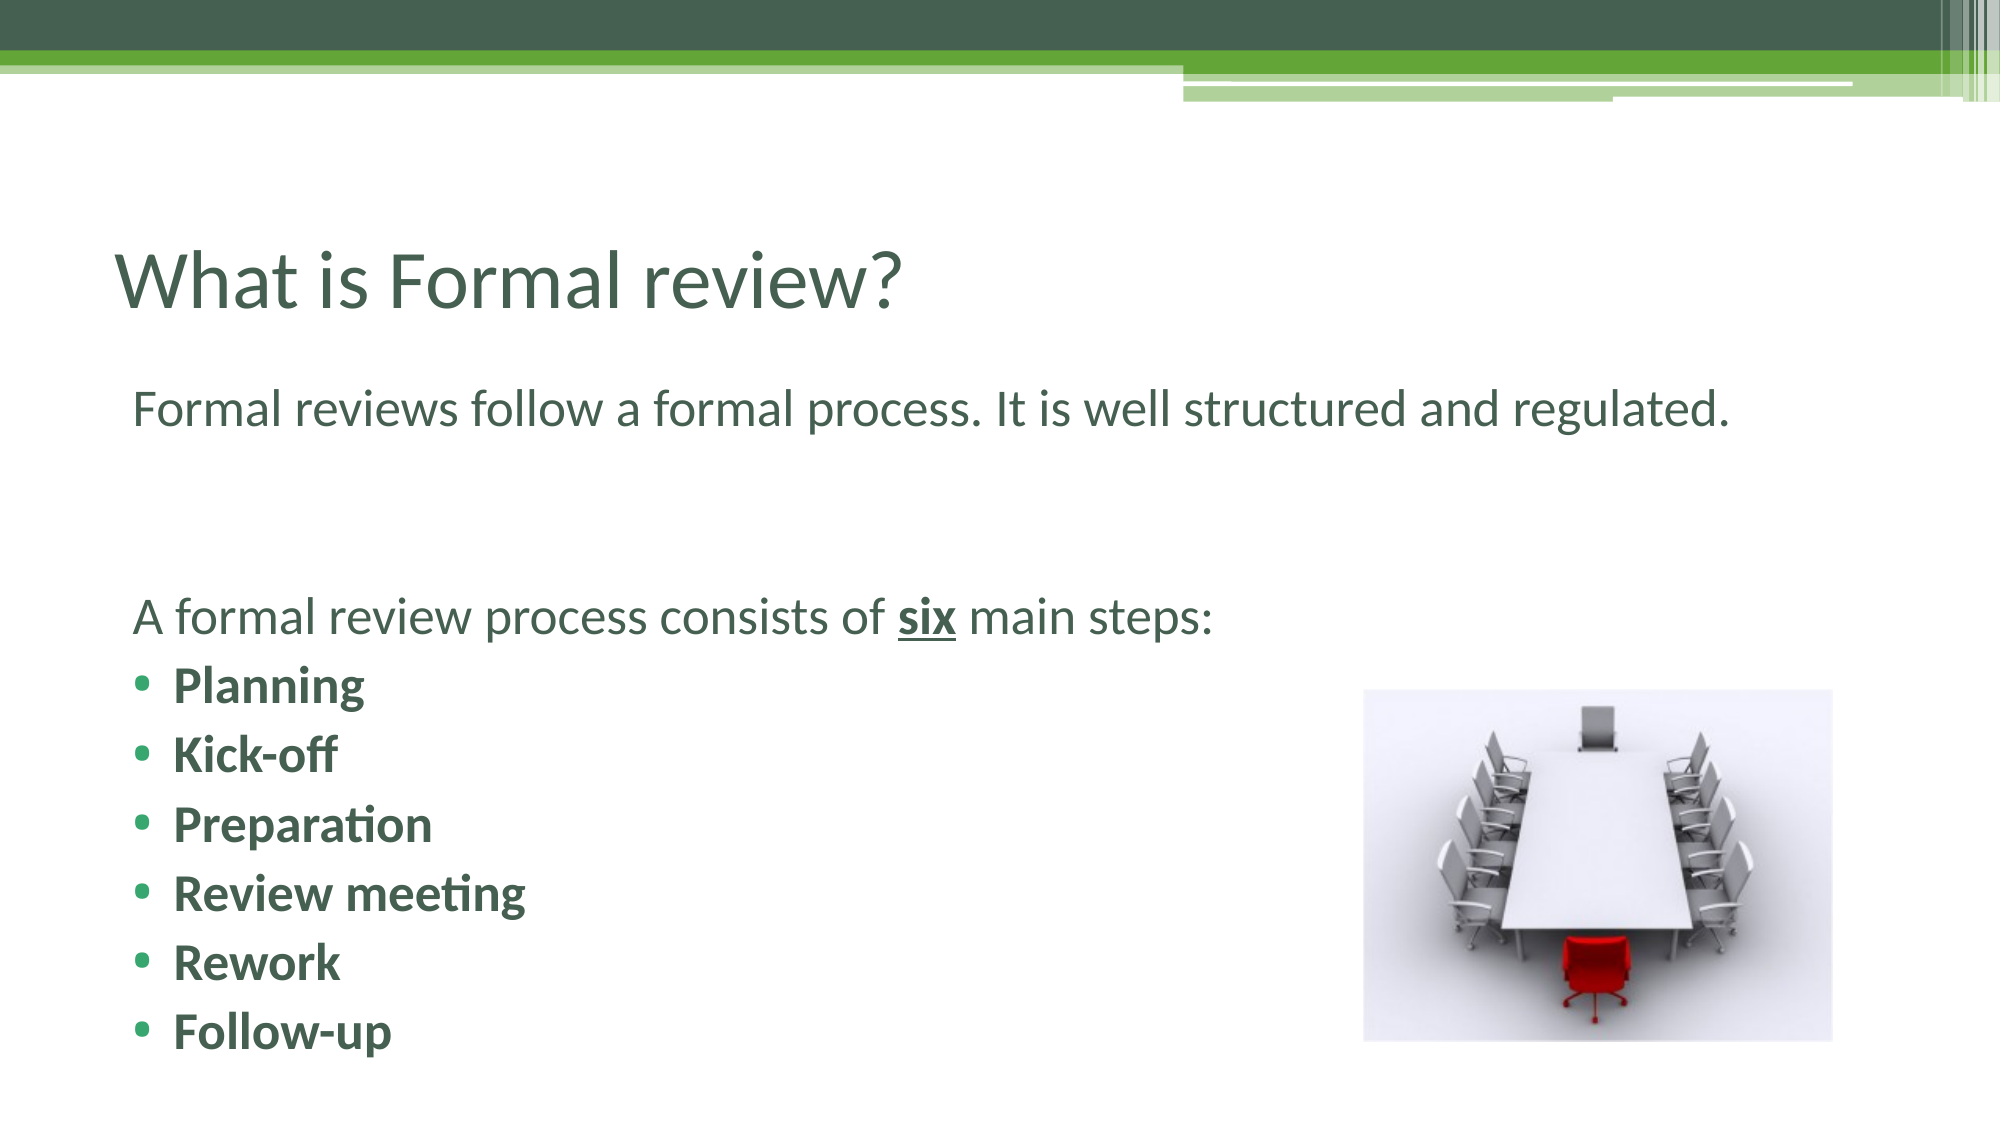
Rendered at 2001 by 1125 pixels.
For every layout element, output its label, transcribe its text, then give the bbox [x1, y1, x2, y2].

title What is Formal review? [99, 187, 1900, 363]
list Formal reviews follow a formal process. It is well structured and regulated. A formal review process consists of six main steps: Planning Kick-off Preparation Review meeting Rework Follow-up [99, 366, 1900, 1076]
picture [1363, 689, 1833, 1042]
